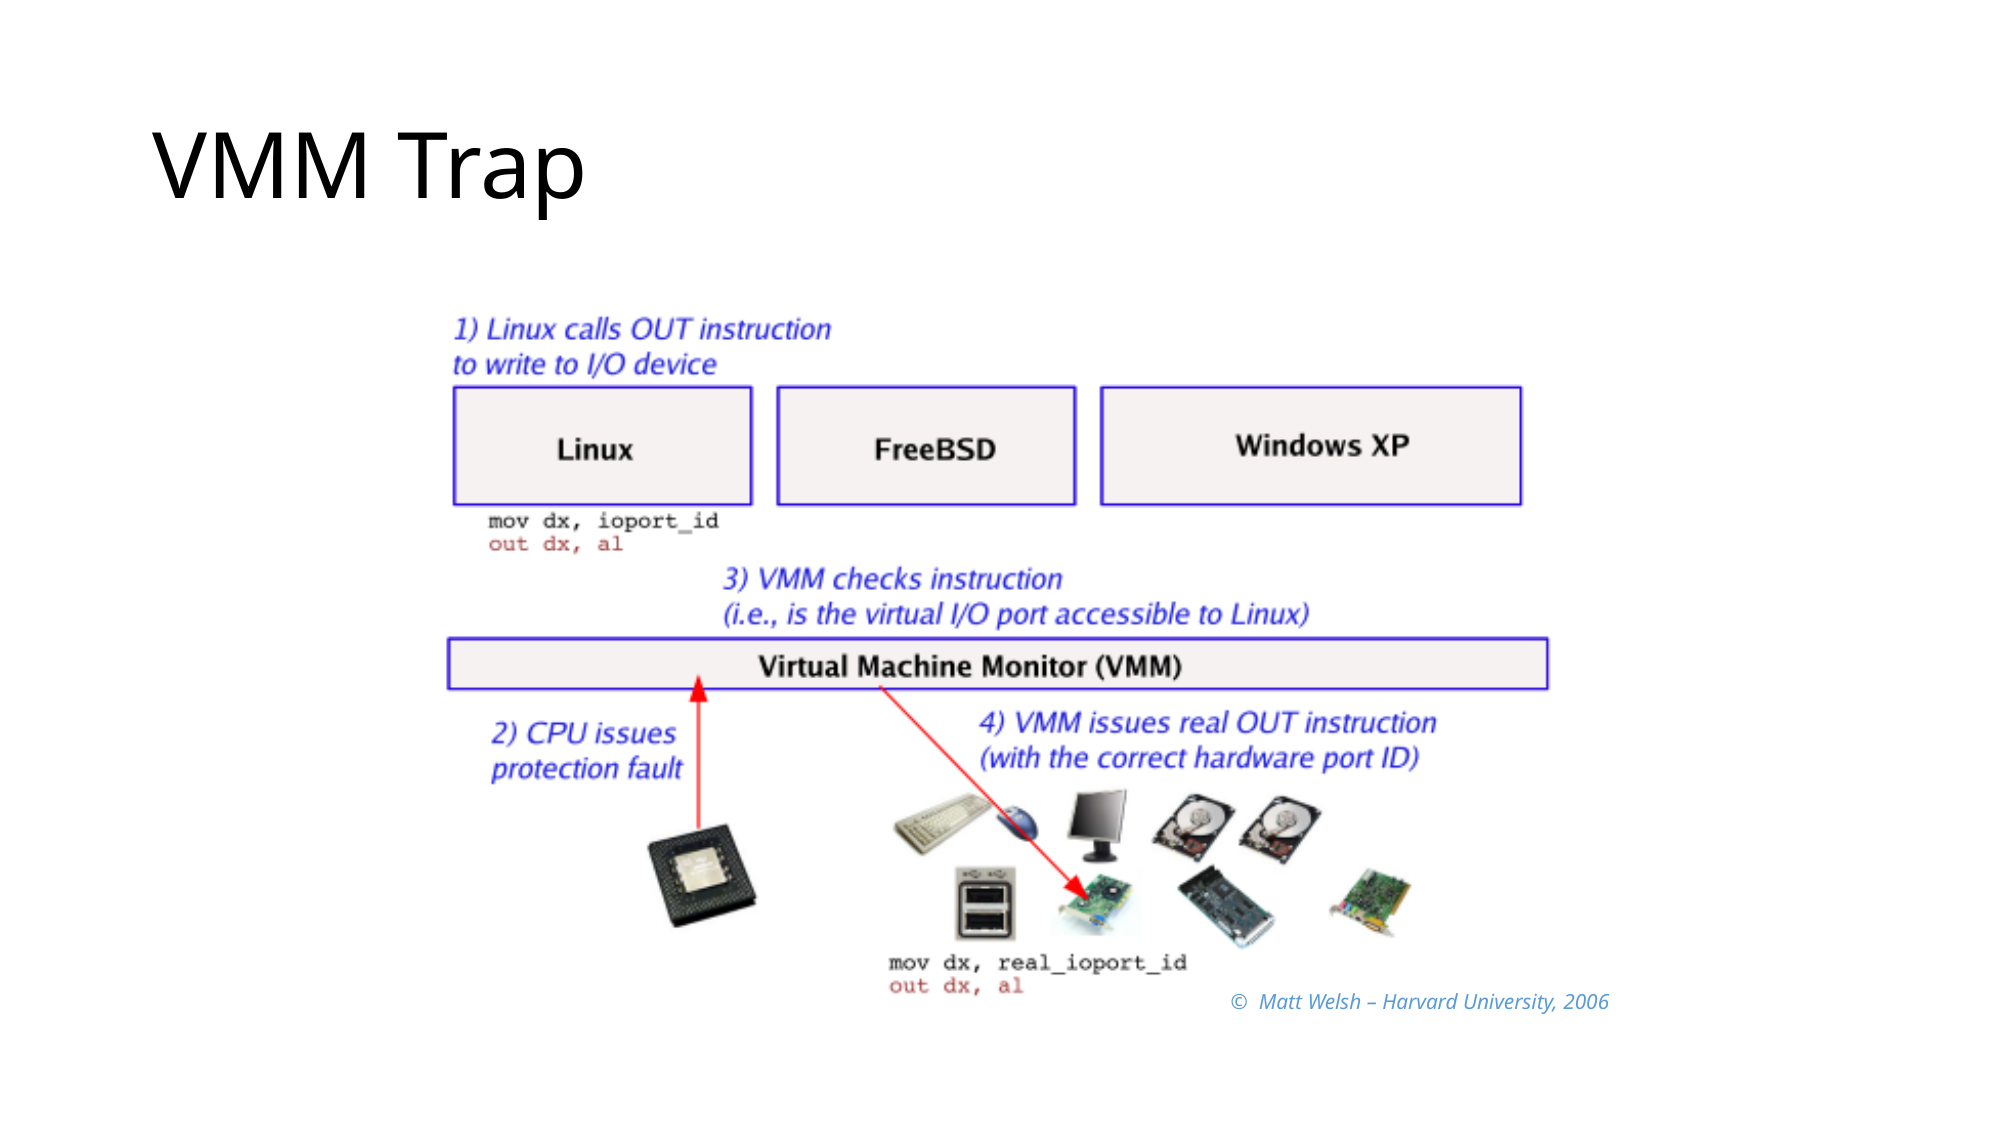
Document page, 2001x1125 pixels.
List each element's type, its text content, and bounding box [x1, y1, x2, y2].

text_box © Matt Welsh – Harvard University, 2006 [1215, 980, 1719, 1021]
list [441, 299, 1559, 1014]
title VMM Trap [137, 59, 1863, 278]
